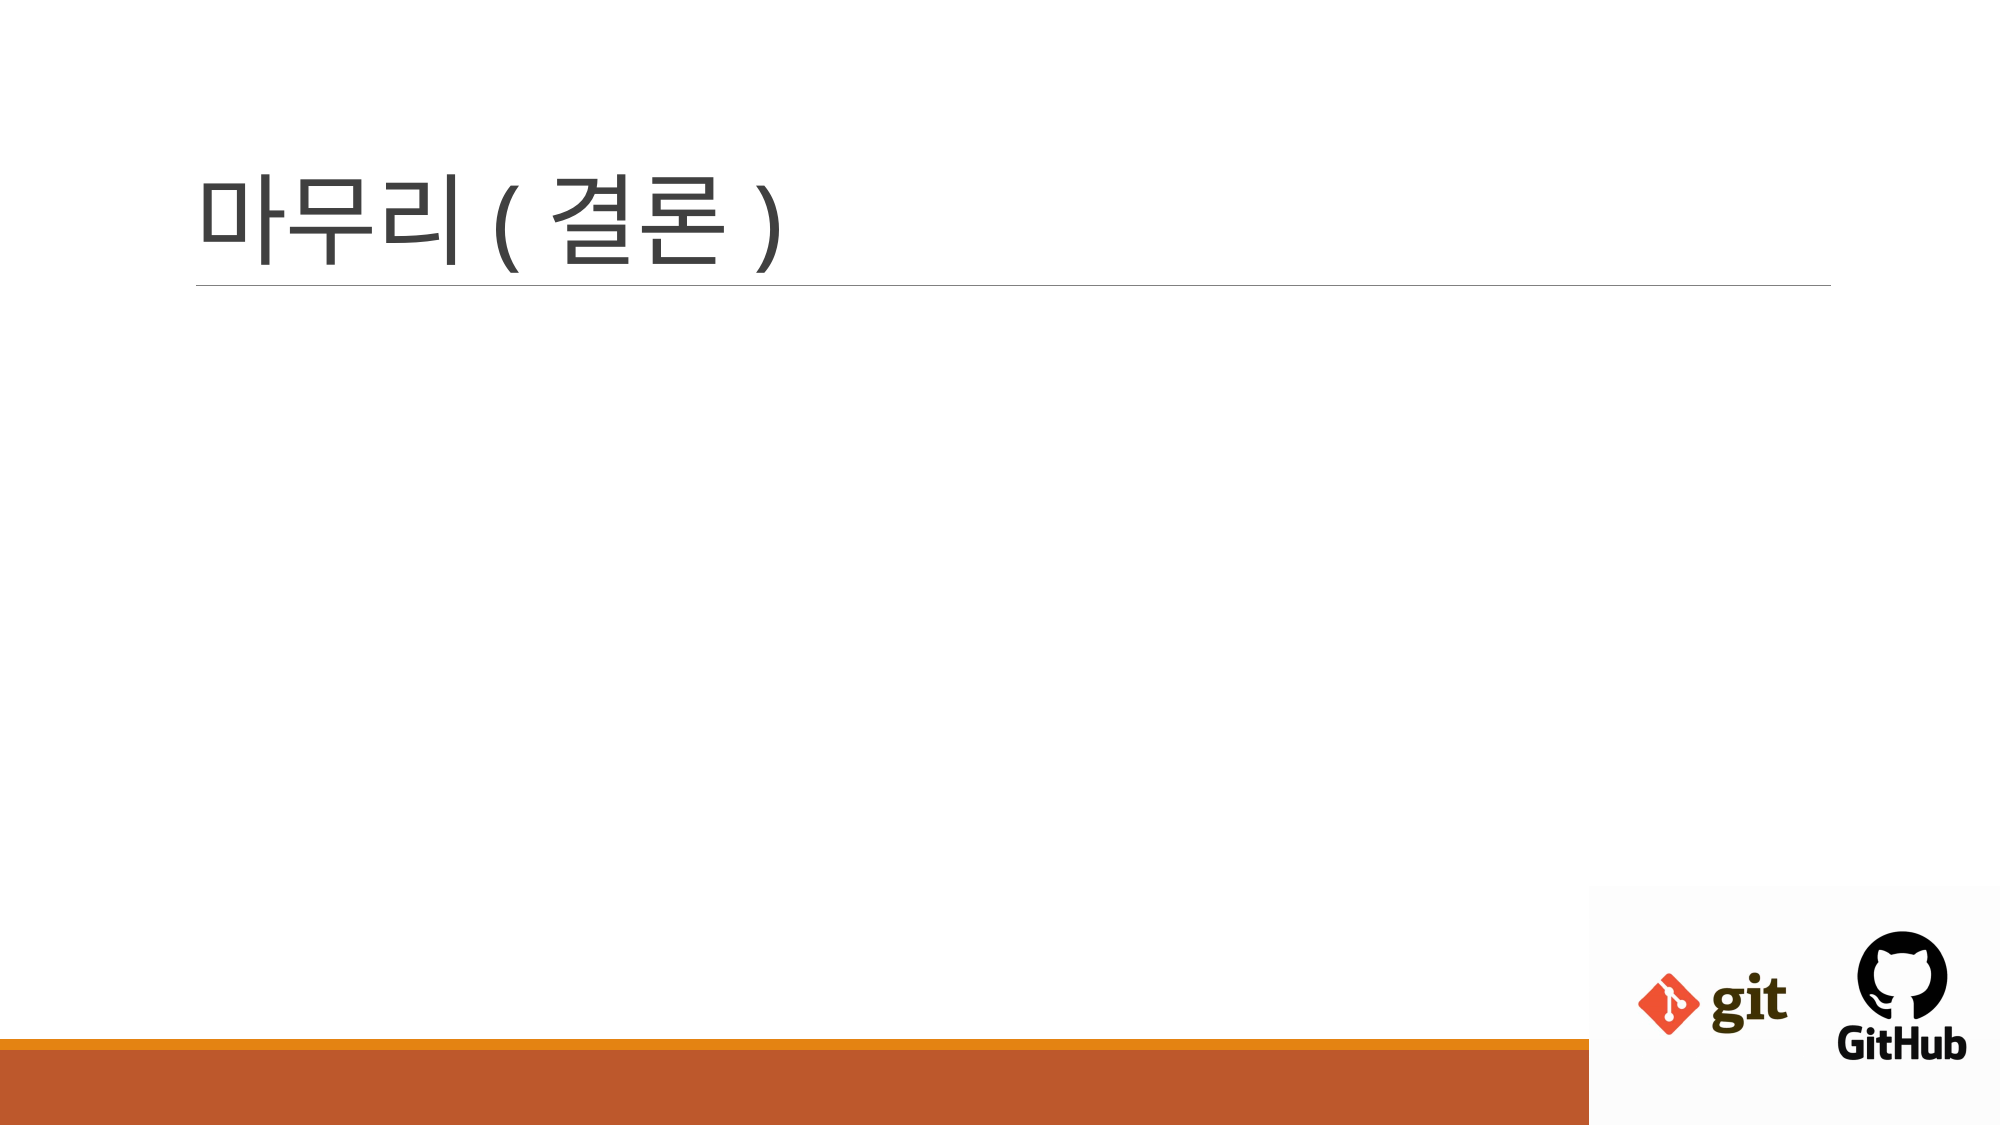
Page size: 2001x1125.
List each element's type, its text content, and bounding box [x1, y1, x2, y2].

title 마무리(결론) [180, 47, 1830, 285]
picture [1588, 885, 2000, 1125]
